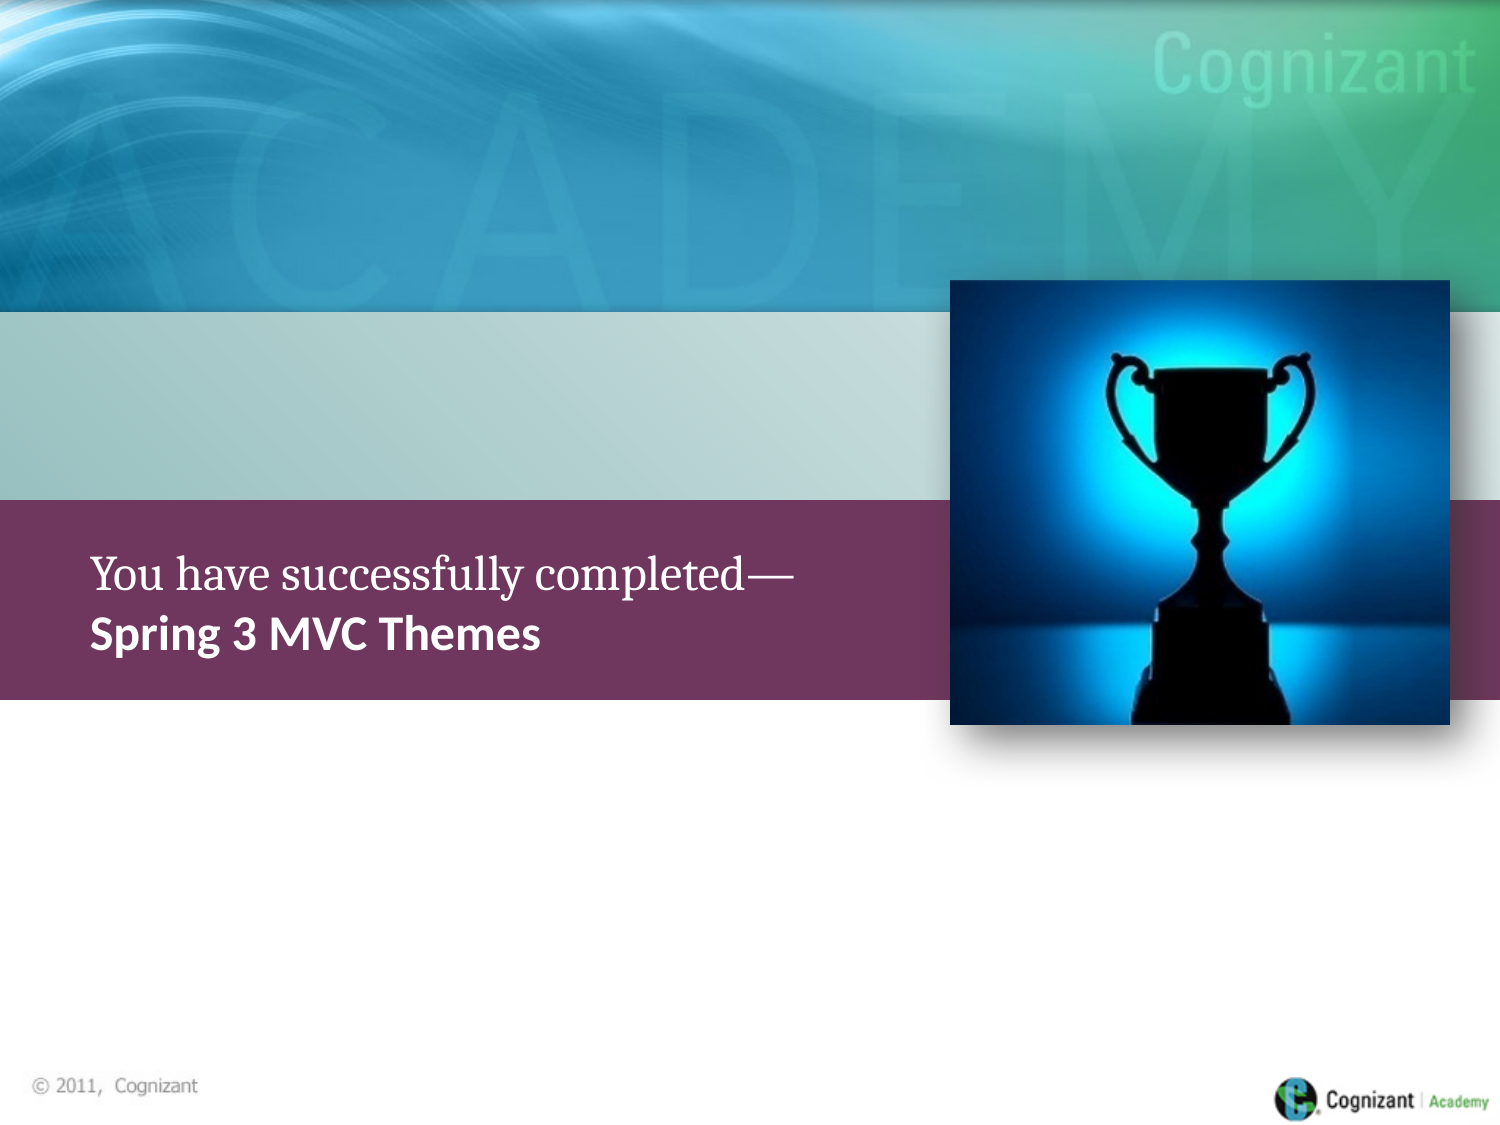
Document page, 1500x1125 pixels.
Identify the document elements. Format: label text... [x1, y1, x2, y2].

text_box You have successfully completed— Spring 3 MVC Themes [0, 498, 940, 702]
picture [0, 0, 1500, 1125]
